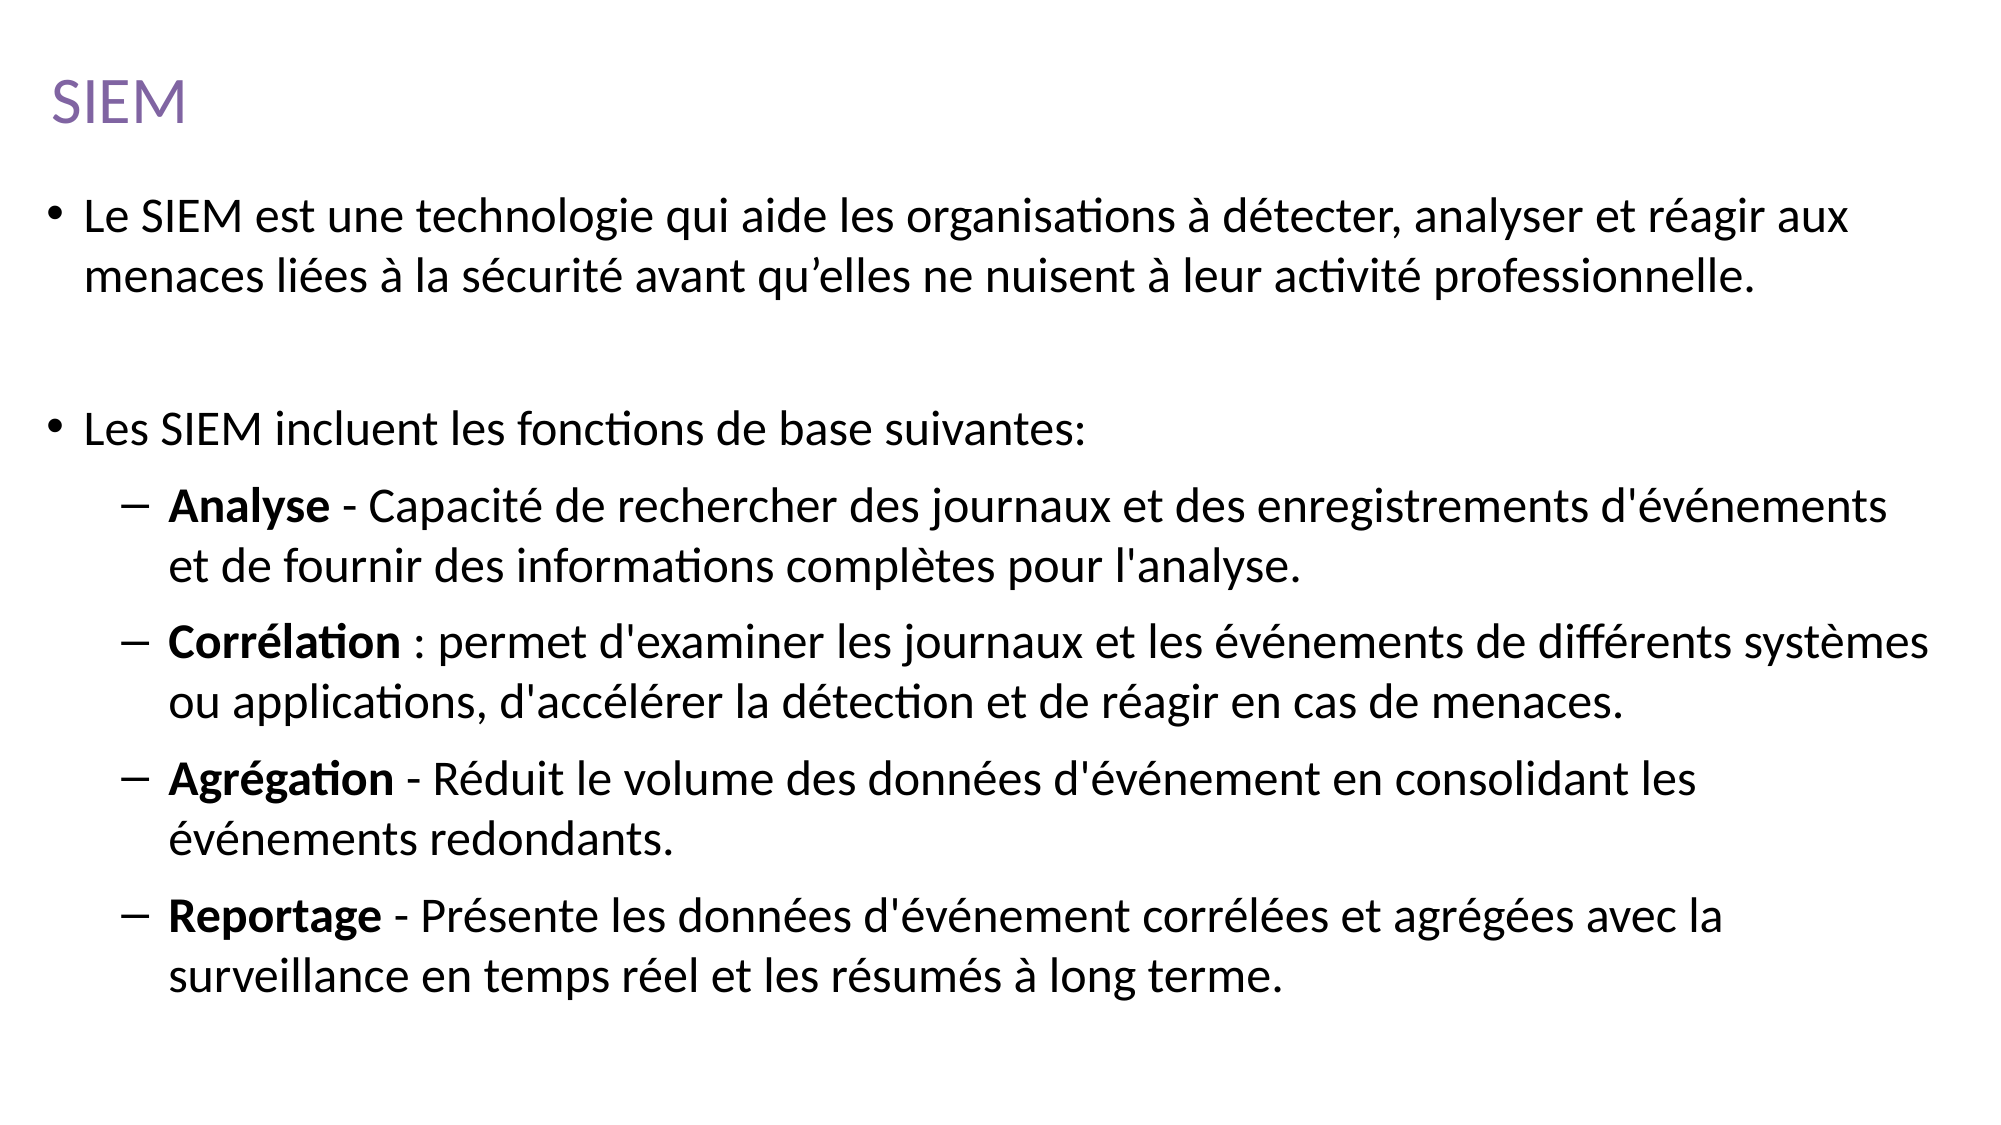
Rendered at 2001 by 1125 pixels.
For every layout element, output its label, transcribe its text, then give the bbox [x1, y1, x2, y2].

text_box SIEM [31, 13, 2000, 180]
list Le SIEM est une technologie qui aide les organisations à détecter, analyser et réagir aux menaces liées à la sécurité avant qu’elles ne nuisent à leur activité professionnelle. Les SIEM incluent les fonctions de base suivantes: Analyse - Capacité de rechercher des journaux et des enregistrements d'événements et de fournir des informations complètes pour l'analyse. Corrélation : permet d'examiner les journaux et les événements de différents systèmes ou applications, d'accélérer la détection et de réagir en cas de menaces. Agrégation - Réduit le volume des données d'événement en consolidant les événements redondants. Reportage - Présente les données d'événement corrélées et agrégées avec la surveillance en temps réel et les résumés à long terme. [31, 174, 1969, 1083]
